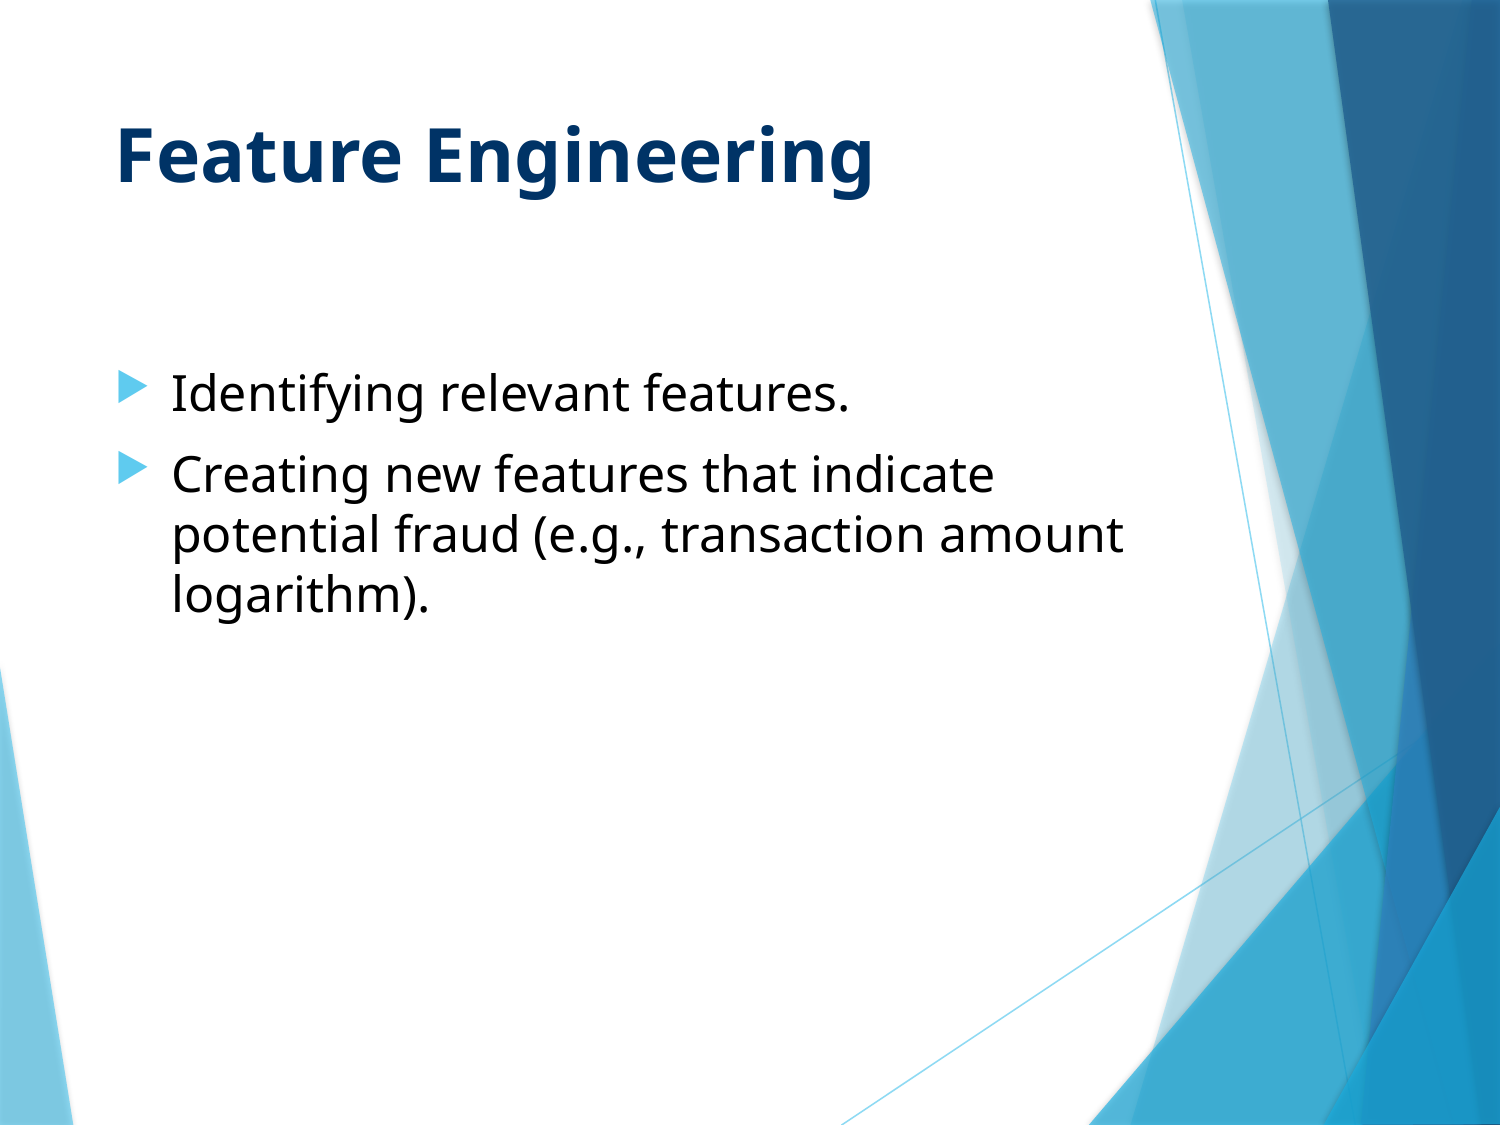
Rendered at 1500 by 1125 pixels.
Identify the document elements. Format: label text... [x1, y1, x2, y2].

title Feature Engineering [99, 99, 1142, 317]
list Identifying relevant features. Creating new features that indicate potential fraud (e.g., transaction amount logarithm). [99, 354, 1142, 992]
